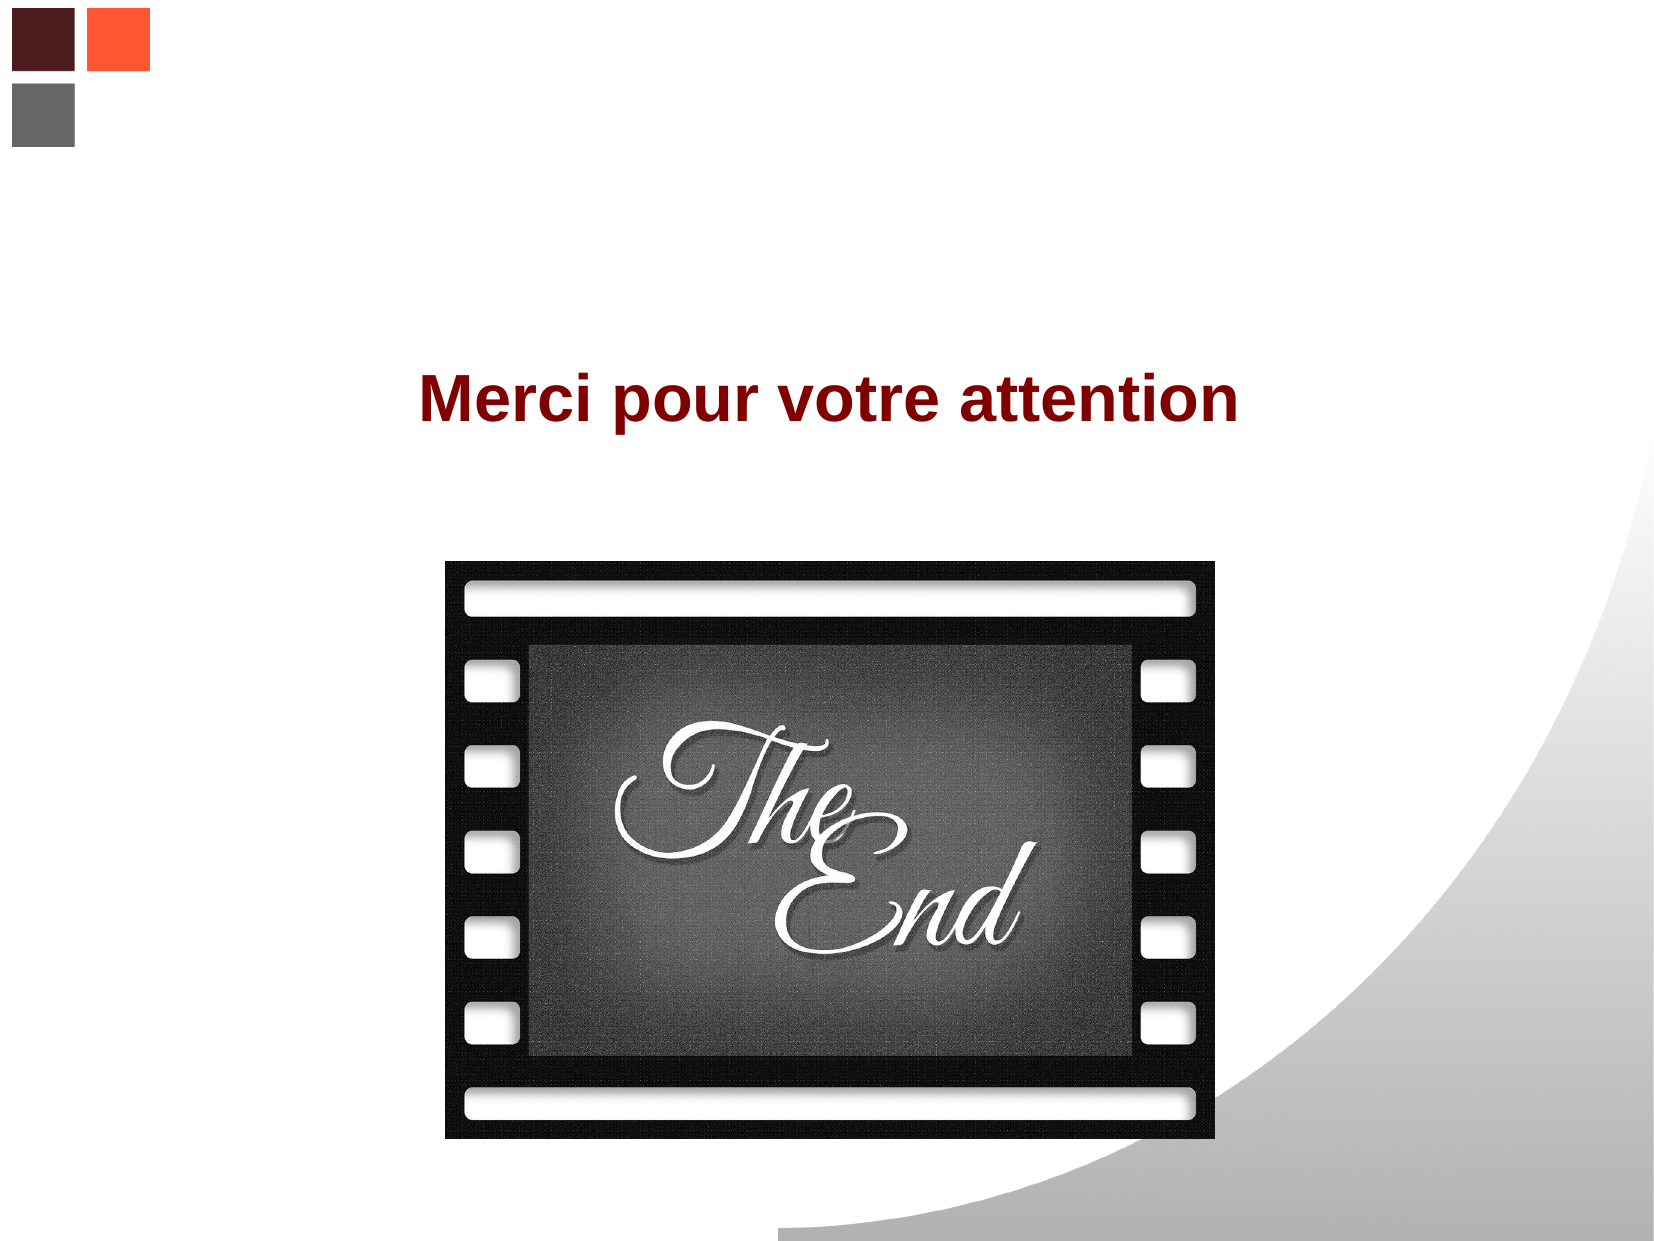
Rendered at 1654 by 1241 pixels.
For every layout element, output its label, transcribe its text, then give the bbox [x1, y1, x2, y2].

picture [445, 0, 1654, 1241]
picture [12, 8, 150, 147]
subtitle Merci pour votre attention [85, 354, 487, 455]
